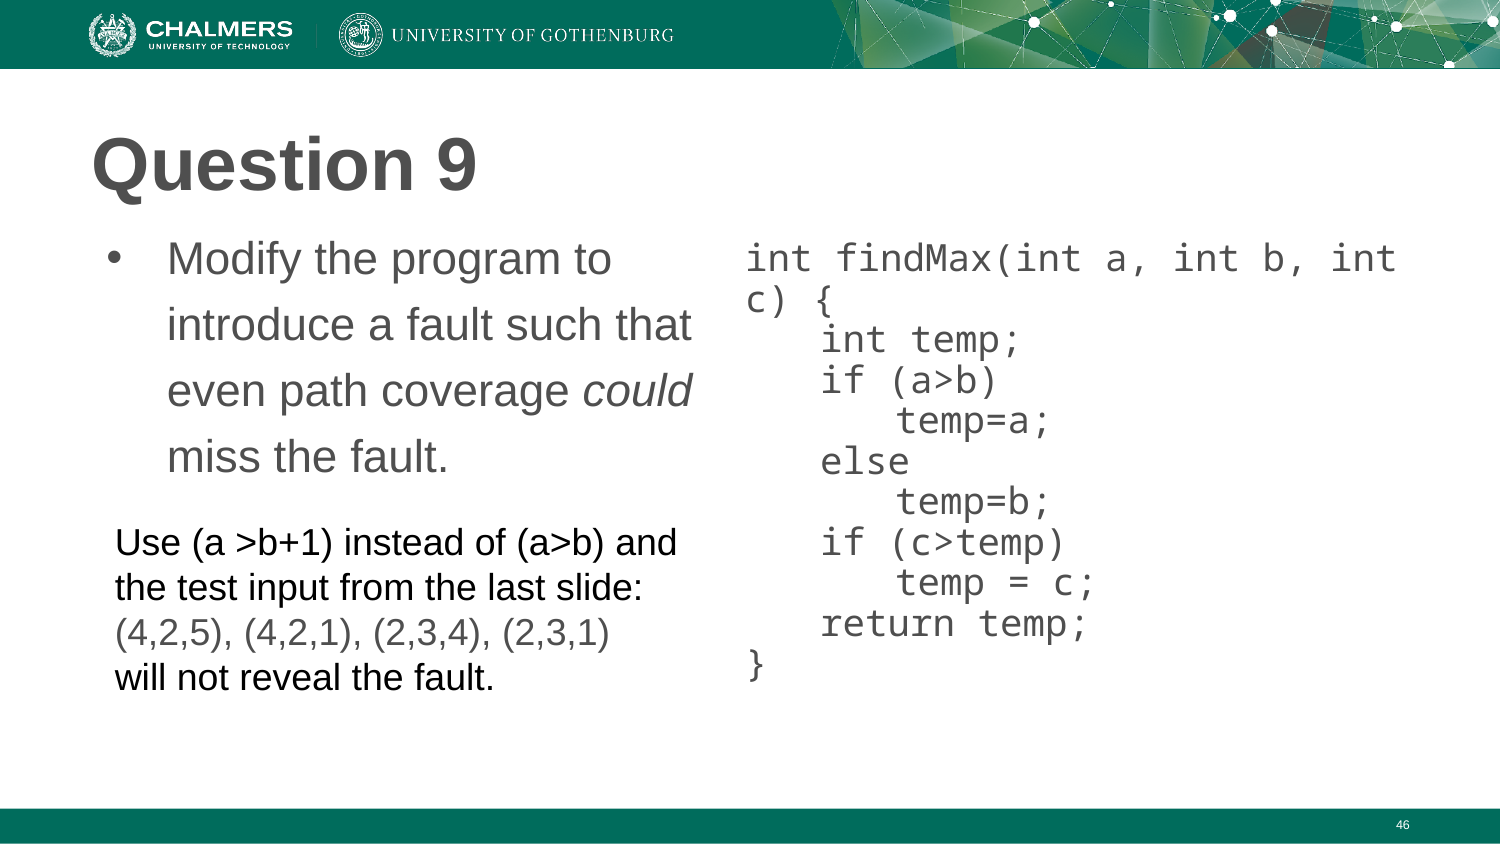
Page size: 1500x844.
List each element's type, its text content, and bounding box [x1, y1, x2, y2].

picture [759, 0, 1500, 68]
title Question 9 [76, 100, 1425, 211]
list Modify the program to introduce a fault such that even path coverage could miss the fault. [76, 210, 723, 782]
picture [64, 0, 696, 85]
slide_number ‹#› [1074, 809, 1425, 844]
text_box Use (a >b+1) instead of (a>b) and the test input from the last slide: (4,2,5), (4,2,1), (2,3,4), (2,3,1) will not reveal the fault. [99, 502, 723, 666]
list int findMax(int a, int b, int c) { int temp; if (a>b) temp=a; else temp=b; if (c>temp) temp = c; return temp; } [730, 196, 1425, 808]
